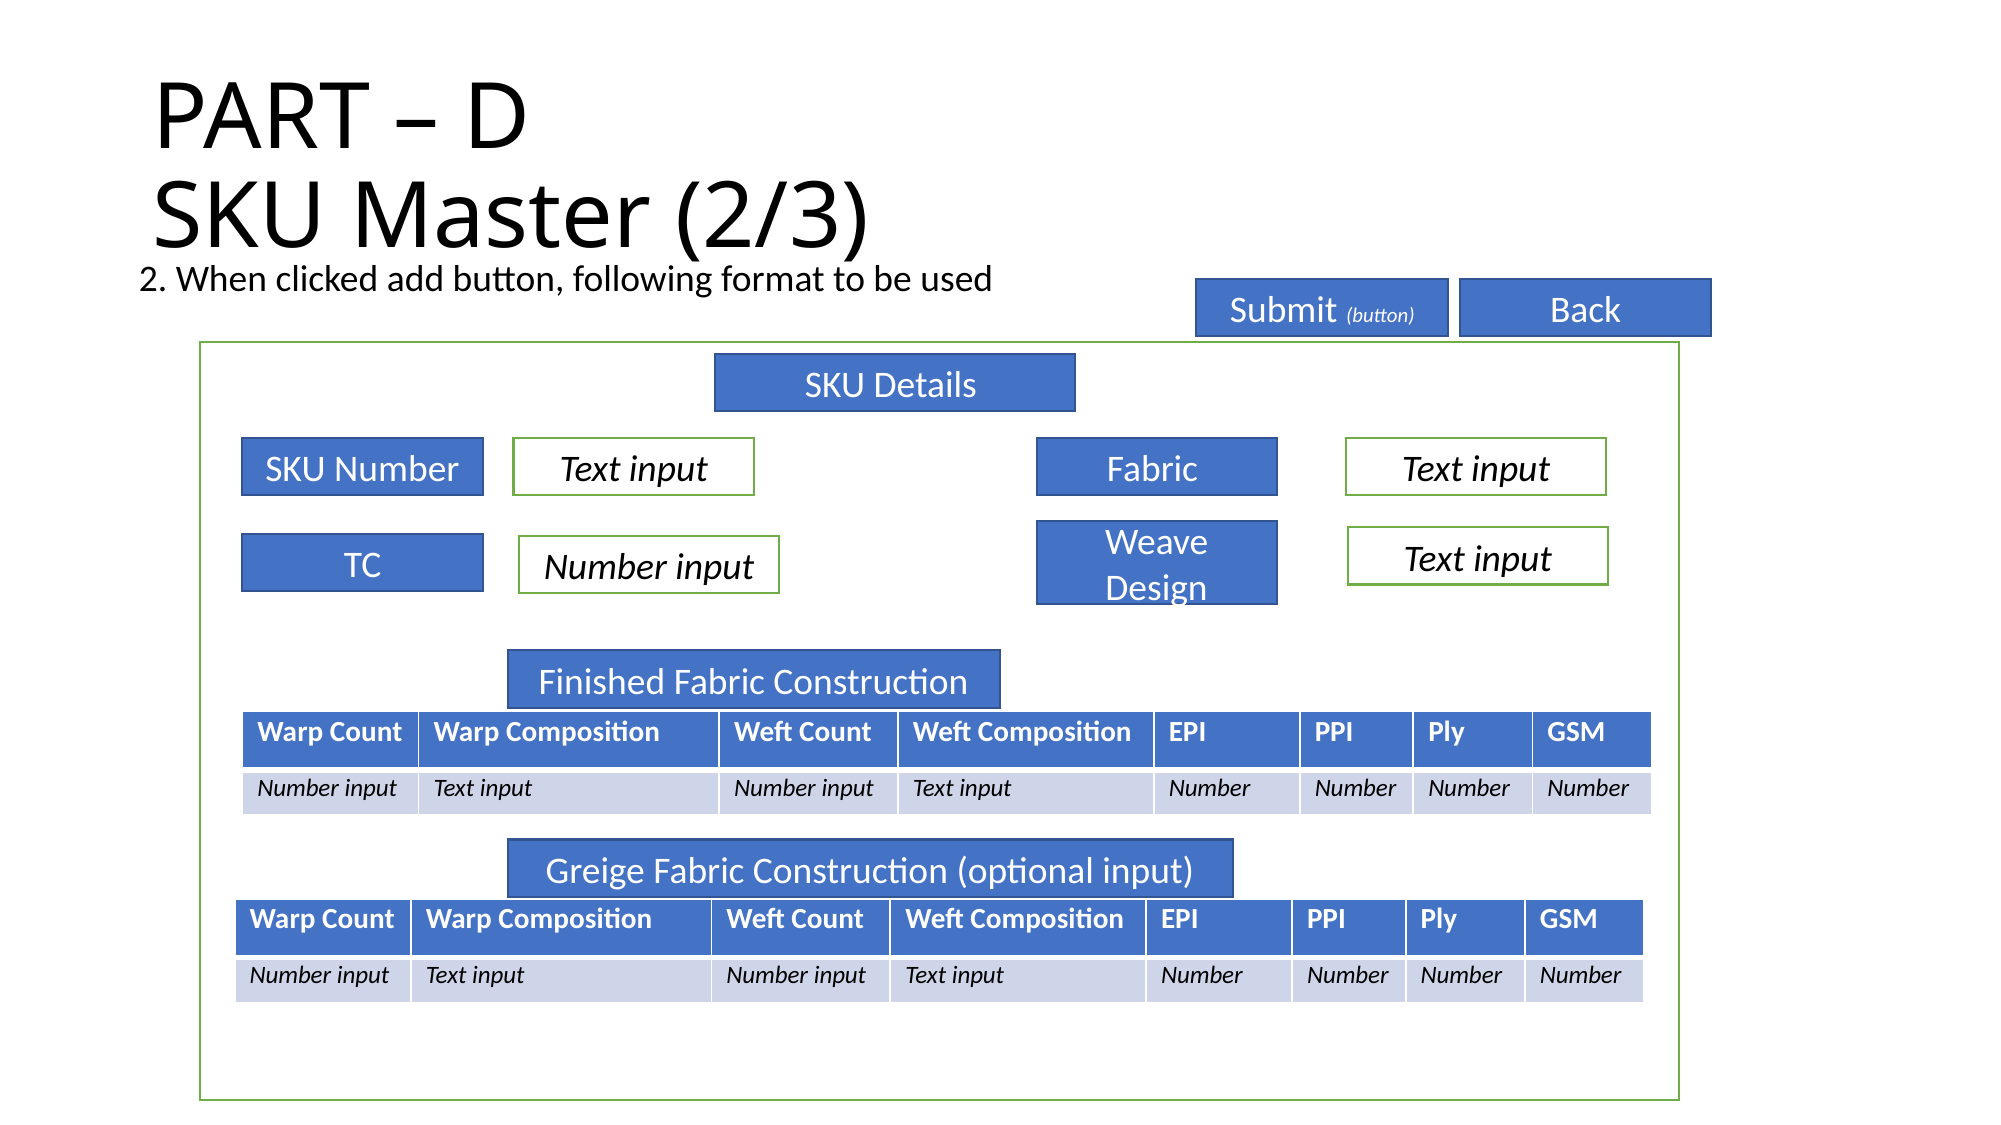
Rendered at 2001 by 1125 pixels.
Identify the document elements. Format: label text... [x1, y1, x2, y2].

table_cell Text input [899, 773, 1153, 814]
table_cell Number [1293, 960, 1405, 1002]
text_box Text input [1345, 437, 1607, 496]
text_box Greige Fabric Construction (optional input) [507, 838, 1234, 898]
table_header PPI [1301, 712, 1412, 767]
table_cell Text input [891, 960, 1145, 1002]
table_cell Text input [412, 960, 711, 1002]
table_header Weft Count [712, 900, 889, 955]
table_header EPI [1155, 712, 1299, 767]
table_header Warp Count [236, 900, 410, 955]
text_box Number input [518, 535, 780, 594]
text_box [199, 341, 1680, 1101]
table_header Weft Count [720, 712, 897, 767]
table_cell Number input [236, 960, 410, 1002]
table_header Weft Composition [899, 712, 1153, 767]
table_cell Number input [243, 773, 418, 814]
table_header Warp Composition [419, 712, 718, 767]
table_cell Number input [720, 773, 897, 814]
text_box SKU Number [241, 437, 484, 496]
table_header Ply [1407, 900, 1524, 955]
table_header GSM [1533, 712, 1651, 767]
text_box Finished Fabric Construction [507, 649, 1001, 709]
table_cell Text input [419, 773, 718, 814]
table_cell Number [1414, 773, 1532, 814]
table_cell Number [1301, 773, 1412, 814]
text_box SKU Details [714, 353, 1076, 412]
table_cell Number [1155, 773, 1299, 814]
table_header Weft Composition [891, 900, 1145, 955]
table_cell Number input [712, 960, 889, 1002]
text_box Text input [512, 437, 755, 496]
text_box TC [241, 533, 484, 592]
table_cell Number [1407, 960, 1524, 1002]
table_header Warp Composition [412, 900, 711, 955]
table_cell Number [1533, 773, 1651, 814]
text_box Text input [1347, 526, 1609, 586]
text_box Back [1459, 278, 1712, 337]
text_box 2. When clicked add button, following format to be used [124, 246, 1560, 307]
text_box Submit (button) [1195, 278, 1449, 337]
table_header GSM [1526, 900, 1643, 955]
text_box Weave Design [1036, 520, 1278, 605]
table_cell Number [1147, 960, 1291, 1002]
table_header PPI [1293, 900, 1405, 955]
table_header EPI [1147, 900, 1291, 955]
text_box Fabric [1036, 437, 1278, 496]
table_cell Number [1526, 960, 1643, 1002]
table_header Ply [1414, 712, 1532, 767]
table_header Warp Count [243, 712, 418, 767]
title PART – D SKU Master (2/3) [137, 59, 1863, 278]
